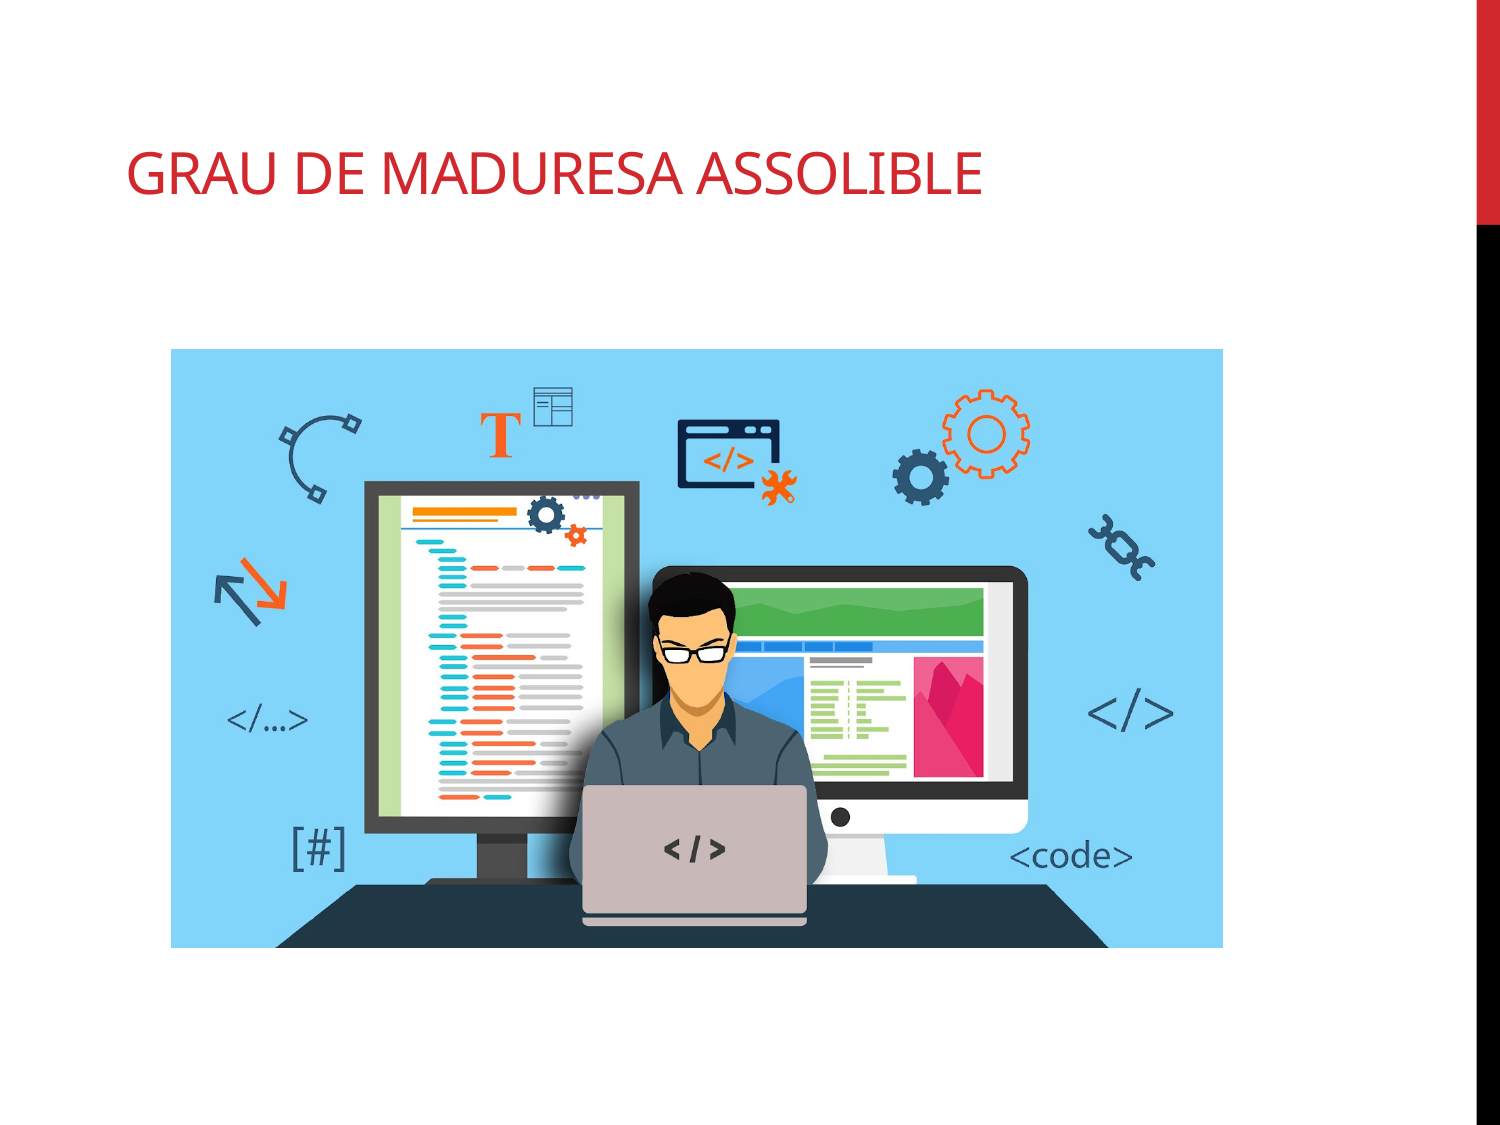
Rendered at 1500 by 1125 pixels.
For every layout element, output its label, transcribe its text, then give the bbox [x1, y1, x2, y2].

title Grau de maduresa assolible [110, 54, 1483, 214]
picture [170, 349, 1223, 948]
